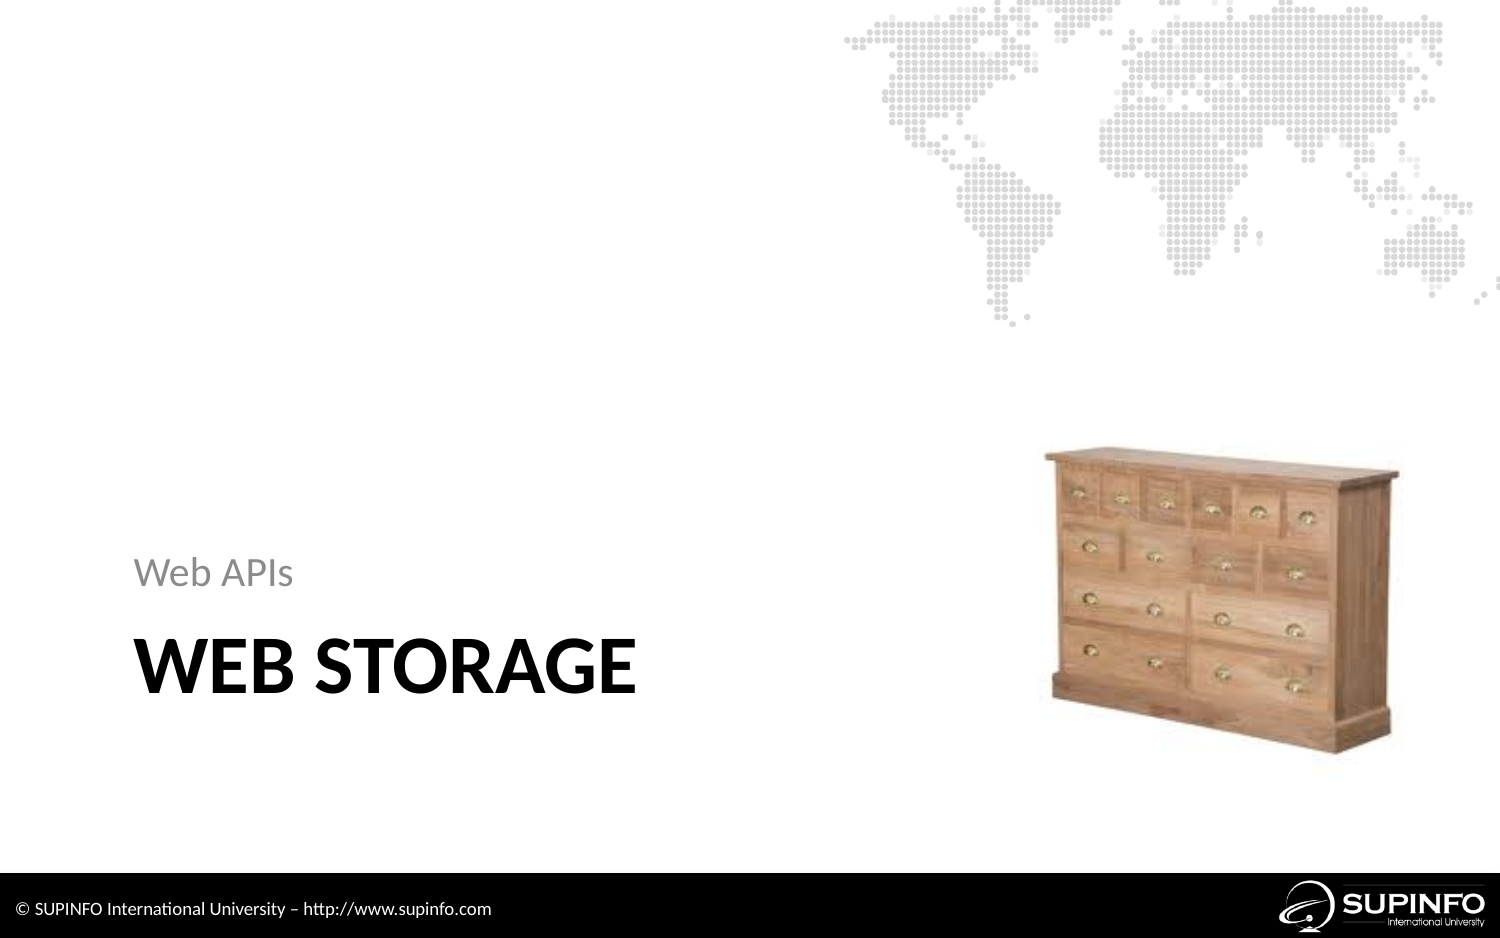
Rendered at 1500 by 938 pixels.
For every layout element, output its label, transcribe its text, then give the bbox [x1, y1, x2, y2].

picture [844, 0, 1500, 327]
title Web Storage [118, 603, 1004, 789]
list Web APIs [118, 397, 1004, 603]
picture [1009, 385, 1436, 812]
picture [1269, 870, 1494, 938]
